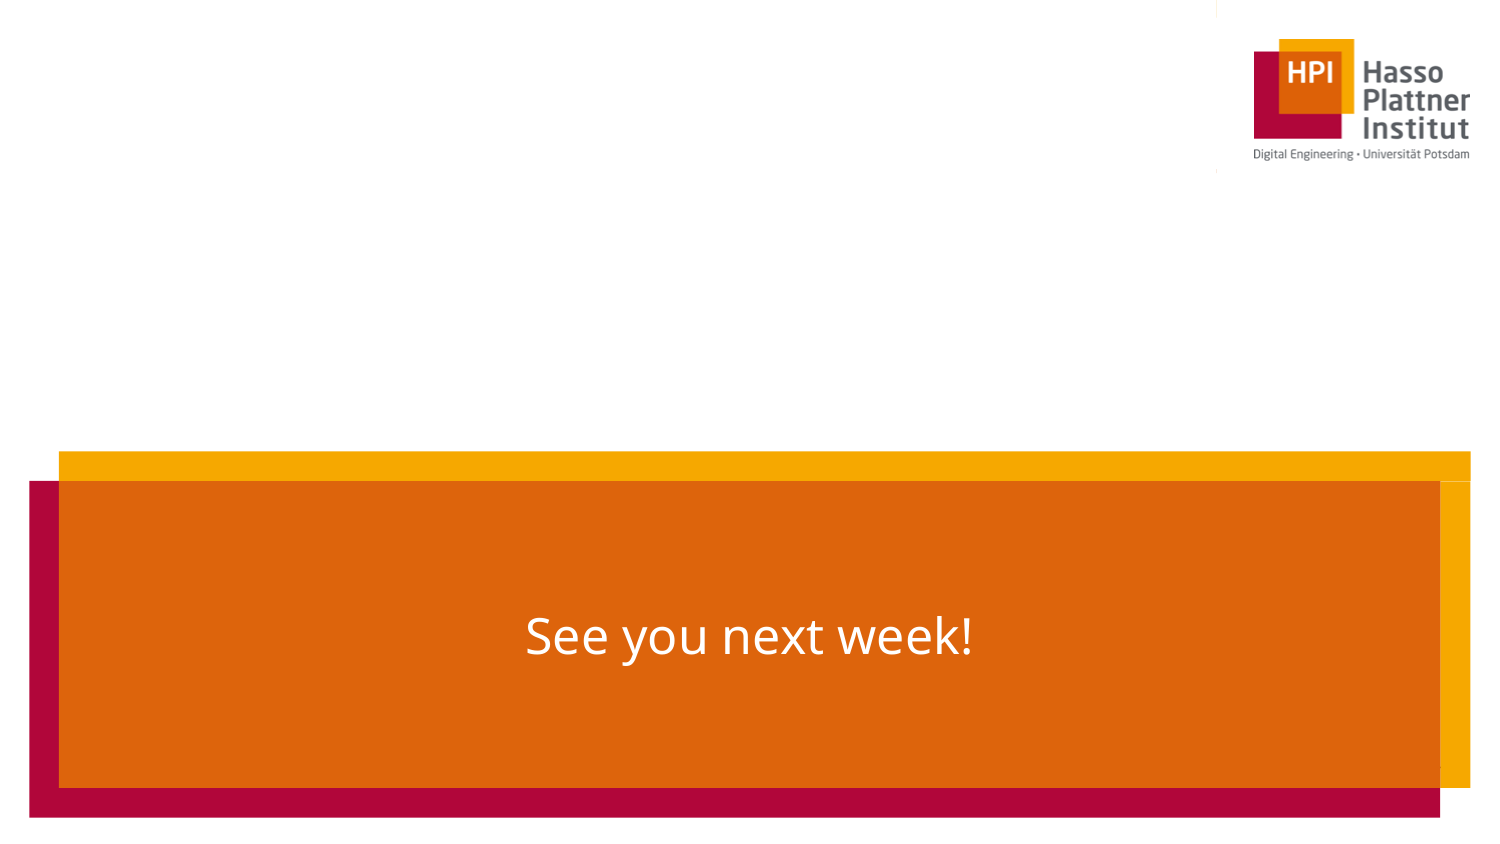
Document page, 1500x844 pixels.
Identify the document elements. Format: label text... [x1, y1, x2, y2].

title See you next week! [58, 481, 1441, 788]
picture [1254, 39, 1470, 161]
